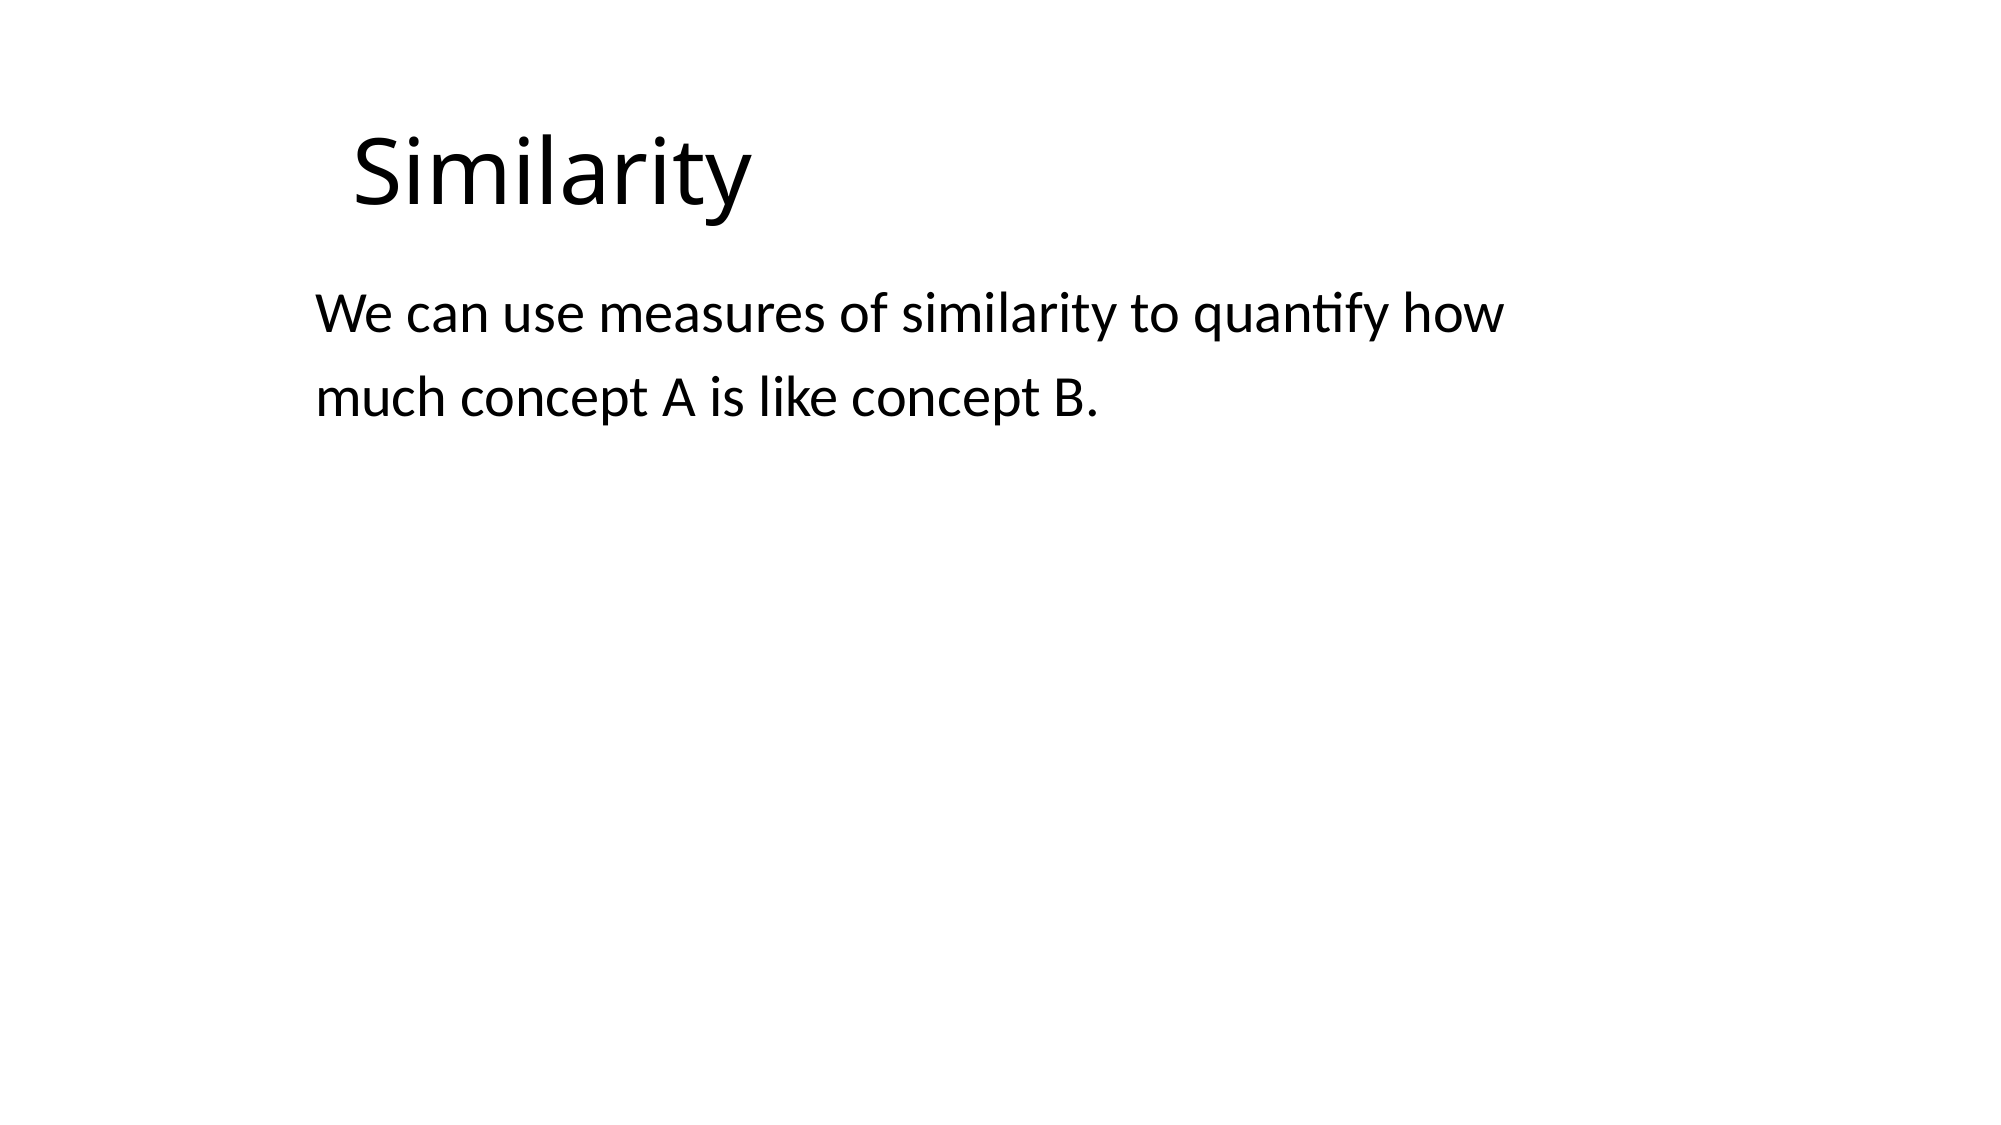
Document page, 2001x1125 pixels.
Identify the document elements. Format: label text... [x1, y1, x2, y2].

title Similarity [337, 99, 1600, 250]
list We can use measures of similarity to quantify how much concept A is like concept B. [300, 275, 1713, 1075]
